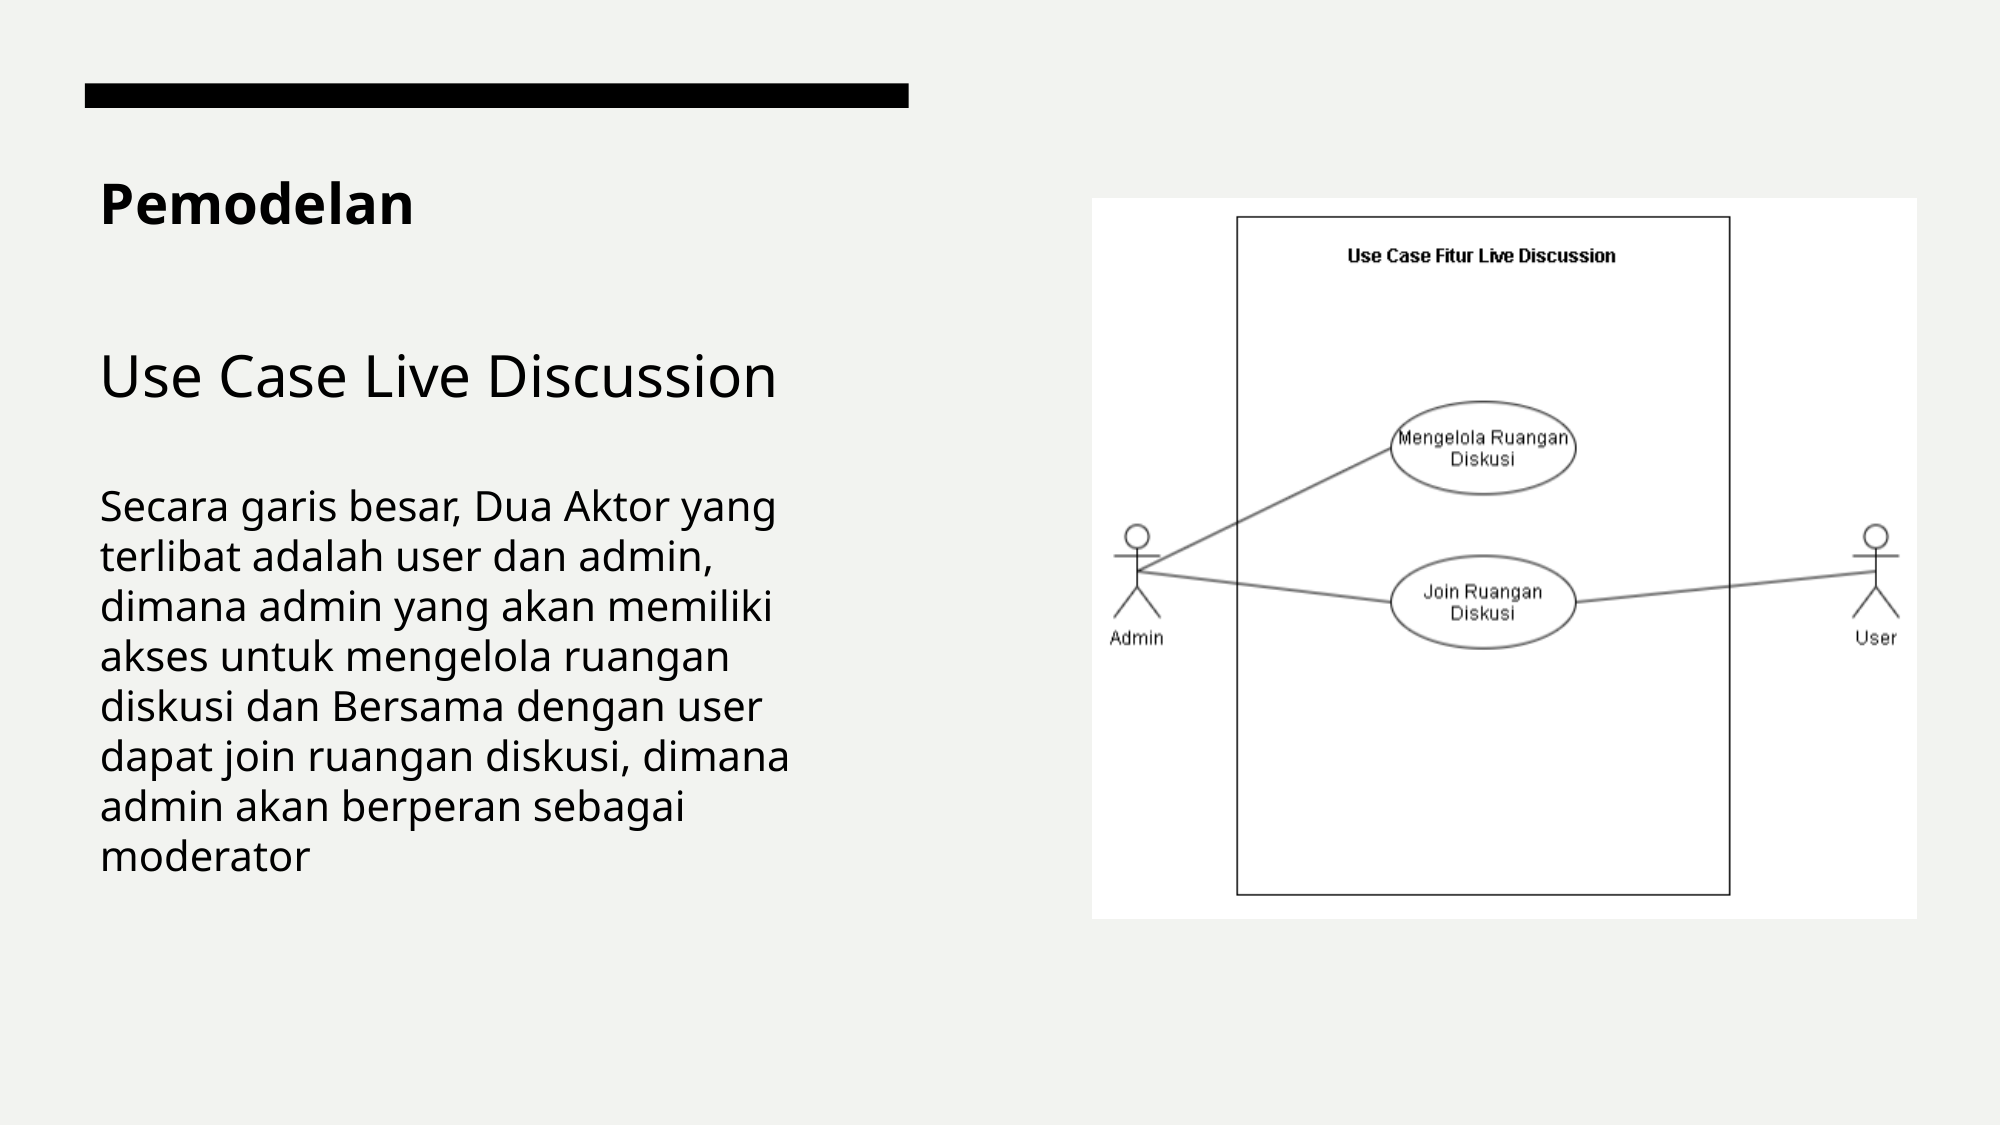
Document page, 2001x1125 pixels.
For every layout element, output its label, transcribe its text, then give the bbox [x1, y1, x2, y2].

text_box Use Case Live Discussion Secara garis besar, Dua Aktor yang terlibat adalah user dan admin, dimana admin yang akan memiliki akses untuk mengelola ruangan diskusi dan Bersama dengan user dapat join ruangan diskusi, dimana admin akan berperan sebagai moderator [84, 332, 867, 888]
title Pemodelan [84, 160, 909, 312]
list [1092, 198, 1917, 919]
